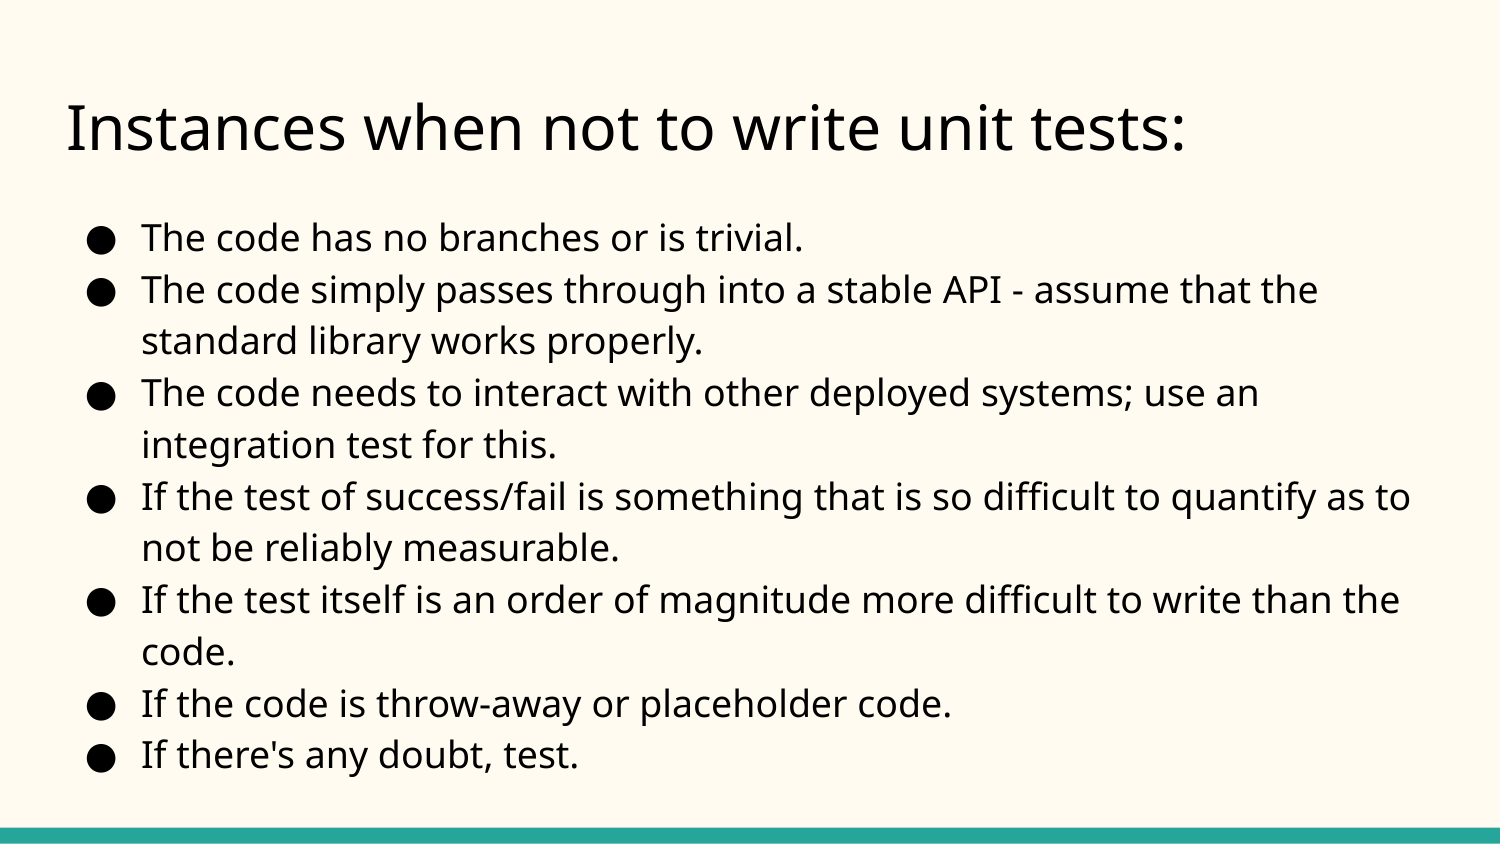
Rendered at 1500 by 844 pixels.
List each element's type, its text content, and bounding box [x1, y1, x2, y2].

list The code has no branches or is trivial. The code simply passes through into a stable API - assume that the standard library works properly. The code needs to interact with other deployed systems; use an integration test for this. If the test of success/fail is something that is so difficult to quantify as to not be reliably measurable. If the test itself is an order of magnitude more difficult to write than the code. If the code is throw-away or placeholder code. If there's any doubt, test. [51, 192, 1449, 750]
title Instances when not to write unit tests: [51, 72, 1449, 174]
